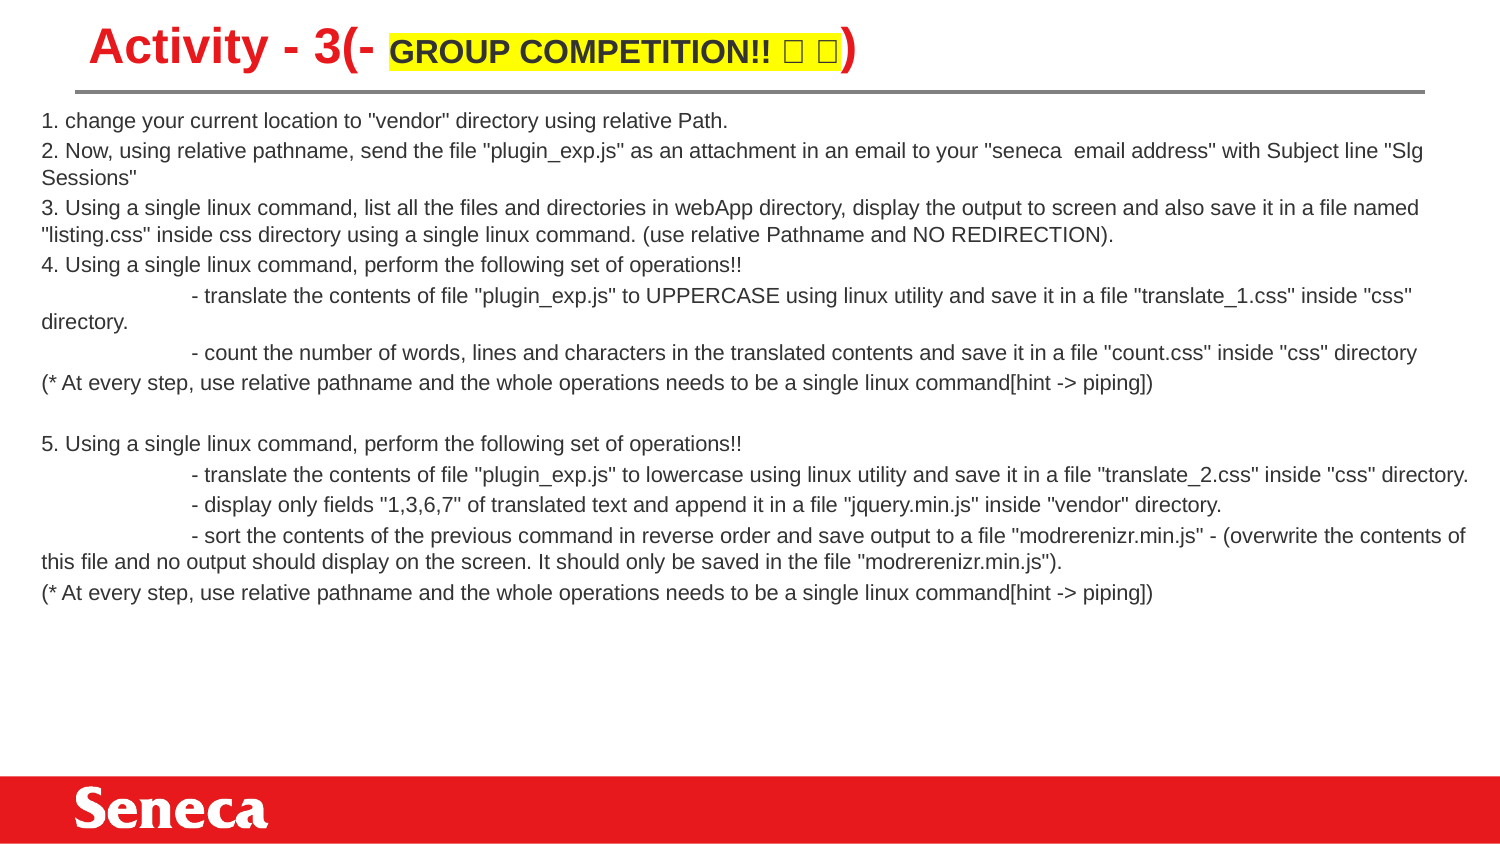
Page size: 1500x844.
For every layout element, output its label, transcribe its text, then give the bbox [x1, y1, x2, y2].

text_box 1. change your current location to "vendor" directory using relative Path. 2. Now, using relative pathname, send the file "plugin_exp.js" as an attachment in an email to your "seneca email address" with Subject line "Slg Sessions" 3. Using a single linux command, list all the files and directories in webApp directory, display the output to screen and also save it in a file named "listing.css" inside css directory using a single linux command. (use relative Pathname and NO REDIRECTION). 4. Using a single linux command, perform the following set of operations!! - translate the contents of file "plugin_exp.js" to UPPERCASE using linux utility and save it in a file "translate_1.css" inside "css" directory. - count the number of words, lines and characters in the translated contents and save it in a file "count.css" inside "css" directory (* At every step, use relative pathname and the whole operations needs to be a single linux command[hint -> piping]) 5. Using a single linux command, perform the following set of operations!! - translate the contents of file "plugin_exp.js" to lowercase using linux utility and save it in a file "translate_2.css" inside "css" directory. - display only fields "1,3,6,7" of translated text and append it in a file "jquery.min.js" inside "vendor" directory. - sort the contents of the previous command in reverse order and save output to a file "modrerenizr.min.js" - (overwrite the contents of this file and no output should display on the screen. It should only be saved in the file "modrerenizr.min.js"). (* At every step, use relative pathname and the whole operations needs to be a single linux command[hint -> piping]) [27, 99, 1500, 777]
picture [73, 784, 270, 831]
title Activity - 3(- GROUP COMPETITION!! 🎃 🎃) [75, 0, 1500, 99]
